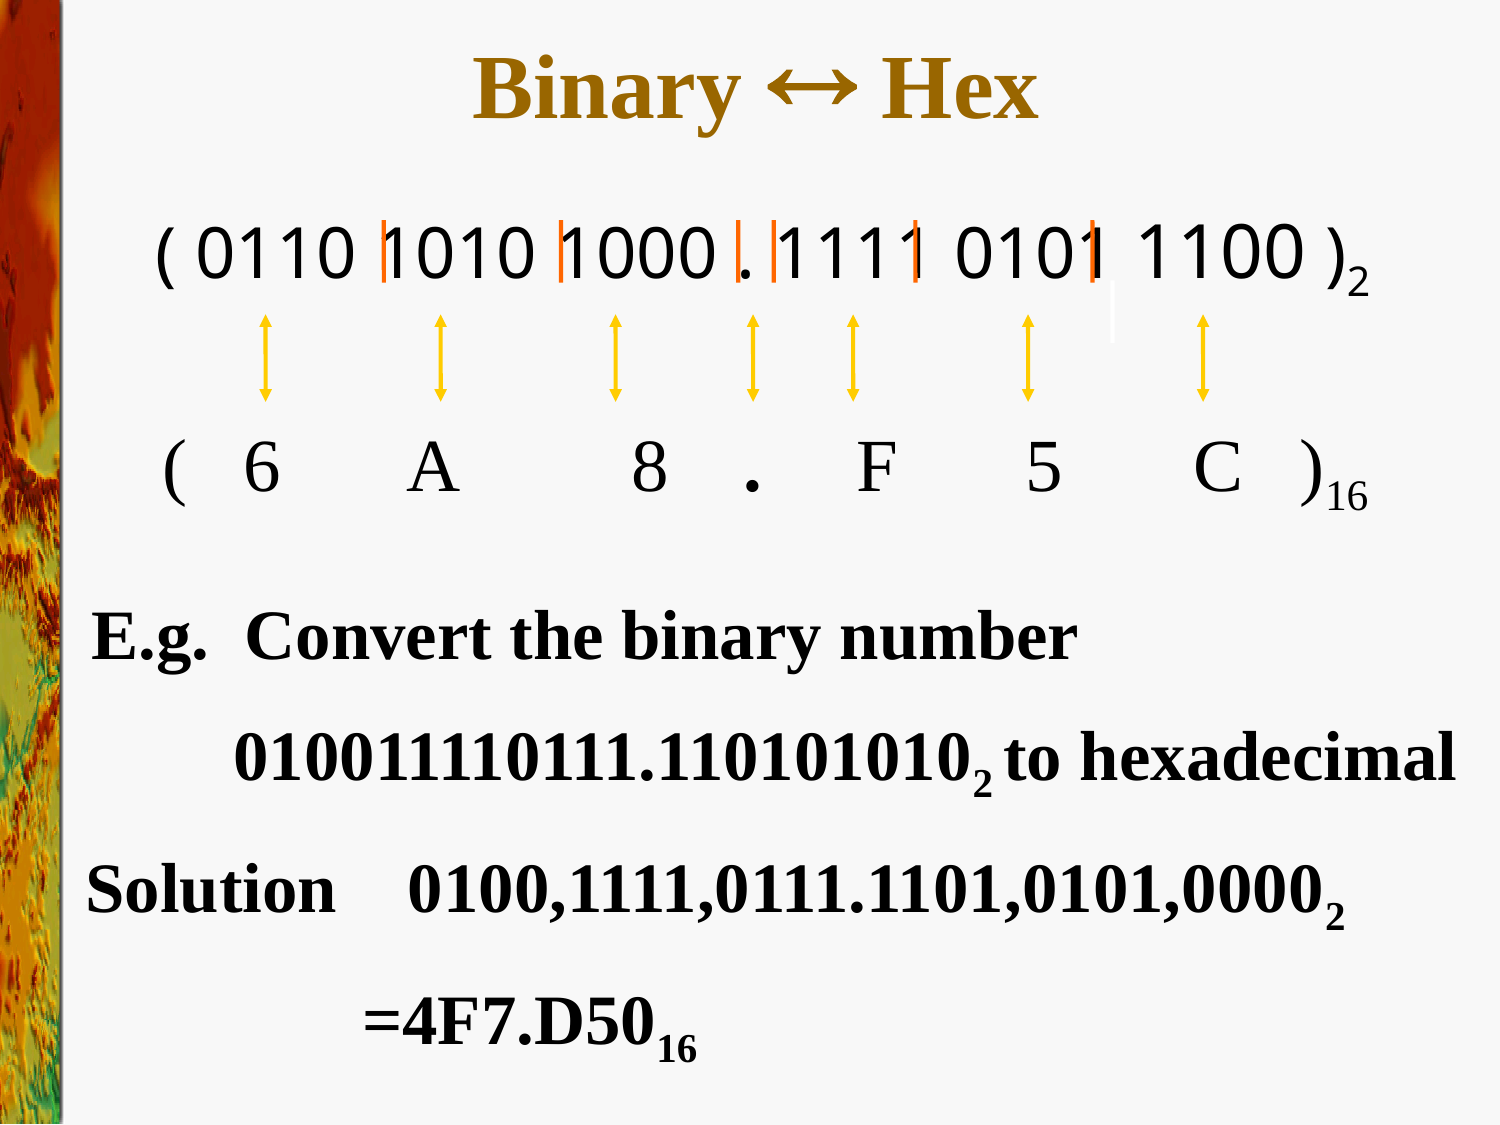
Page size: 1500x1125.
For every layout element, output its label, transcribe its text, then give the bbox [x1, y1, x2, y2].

text_box Solution 0100,1111,0111.1101,0101,00002 =4F7.D5016 [70, 834, 1471, 1078]
picture [0, 0, 65, 1124]
text_box [846, 314, 860, 402]
text_box ( 6 A 8 . F 5 C )16 [147, 408, 1398, 526]
title Binary  Hex [111, 0, 1400, 176]
text_box [1021, 314, 1035, 402]
text_box [259, 314, 272, 402]
text_box [1196, 314, 1210, 402]
text_box E.g. Convert the binary number 010011110111.1101010102 to hexadecimal [76, 581, 1483, 814]
text_box ( 0110 1010 1000 . 1111 0101 1100 )2 [140, 196, 1386, 313]
text_box [434, 314, 447, 402]
text_box [746, 314, 760, 402]
text_box [609, 314, 622, 402]
